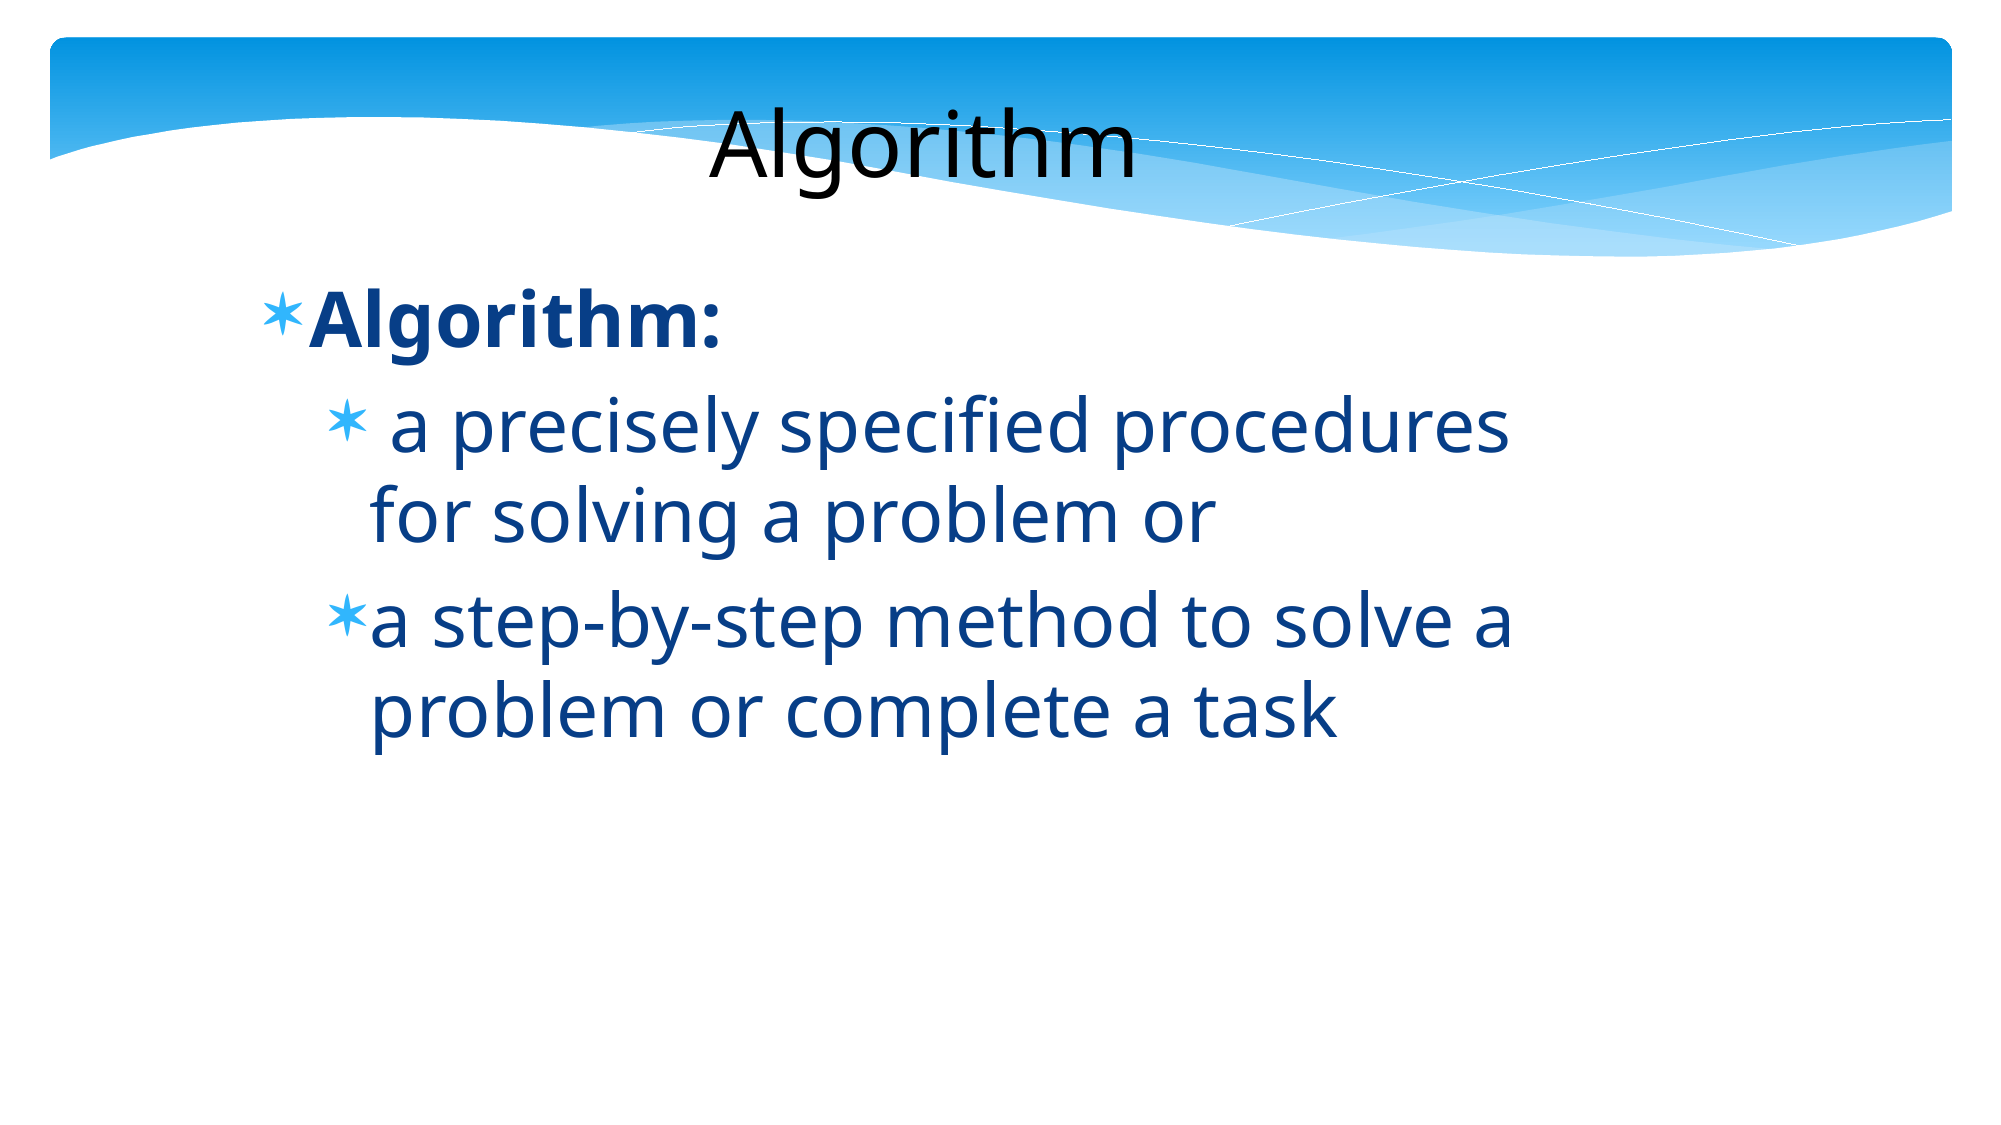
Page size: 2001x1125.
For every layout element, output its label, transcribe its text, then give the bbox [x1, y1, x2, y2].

title Algorithm [249, 45, 1600, 233]
list Algorithm: a precisely specified procedures for solving a problem or a step-by-step method to solve a problem or complete a task [249, 262, 1600, 1005]
